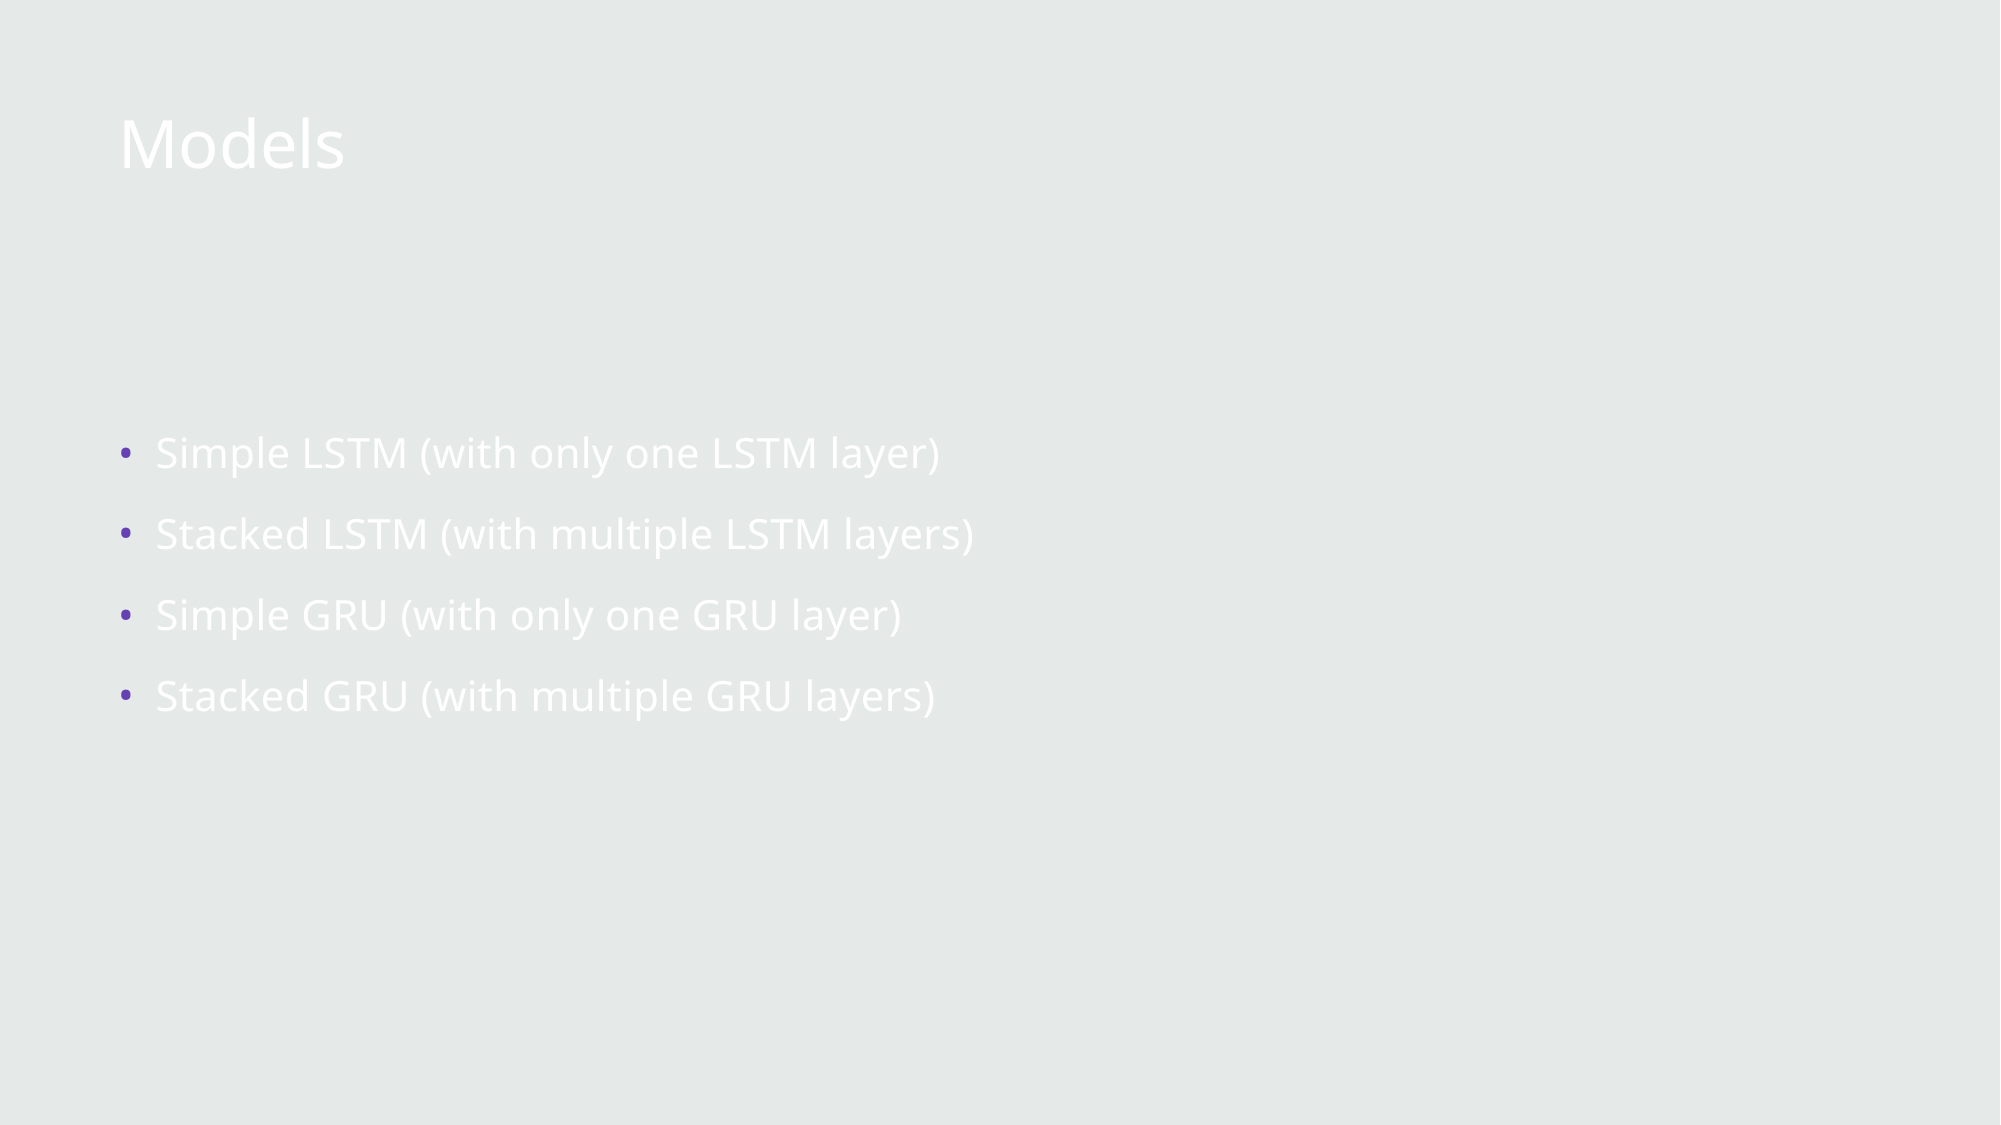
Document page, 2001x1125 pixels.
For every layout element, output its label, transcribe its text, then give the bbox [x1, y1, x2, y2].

text_box Models [118, 101, 1878, 297]
text_box Simple LSTM (with only one LSTM layer) Stacked LSTM (with multiple LSTM layers) Simple GRU (with only one GRU layer) Stacked GRU (with multiple GRU layers) [118, 416, 1878, 947]
